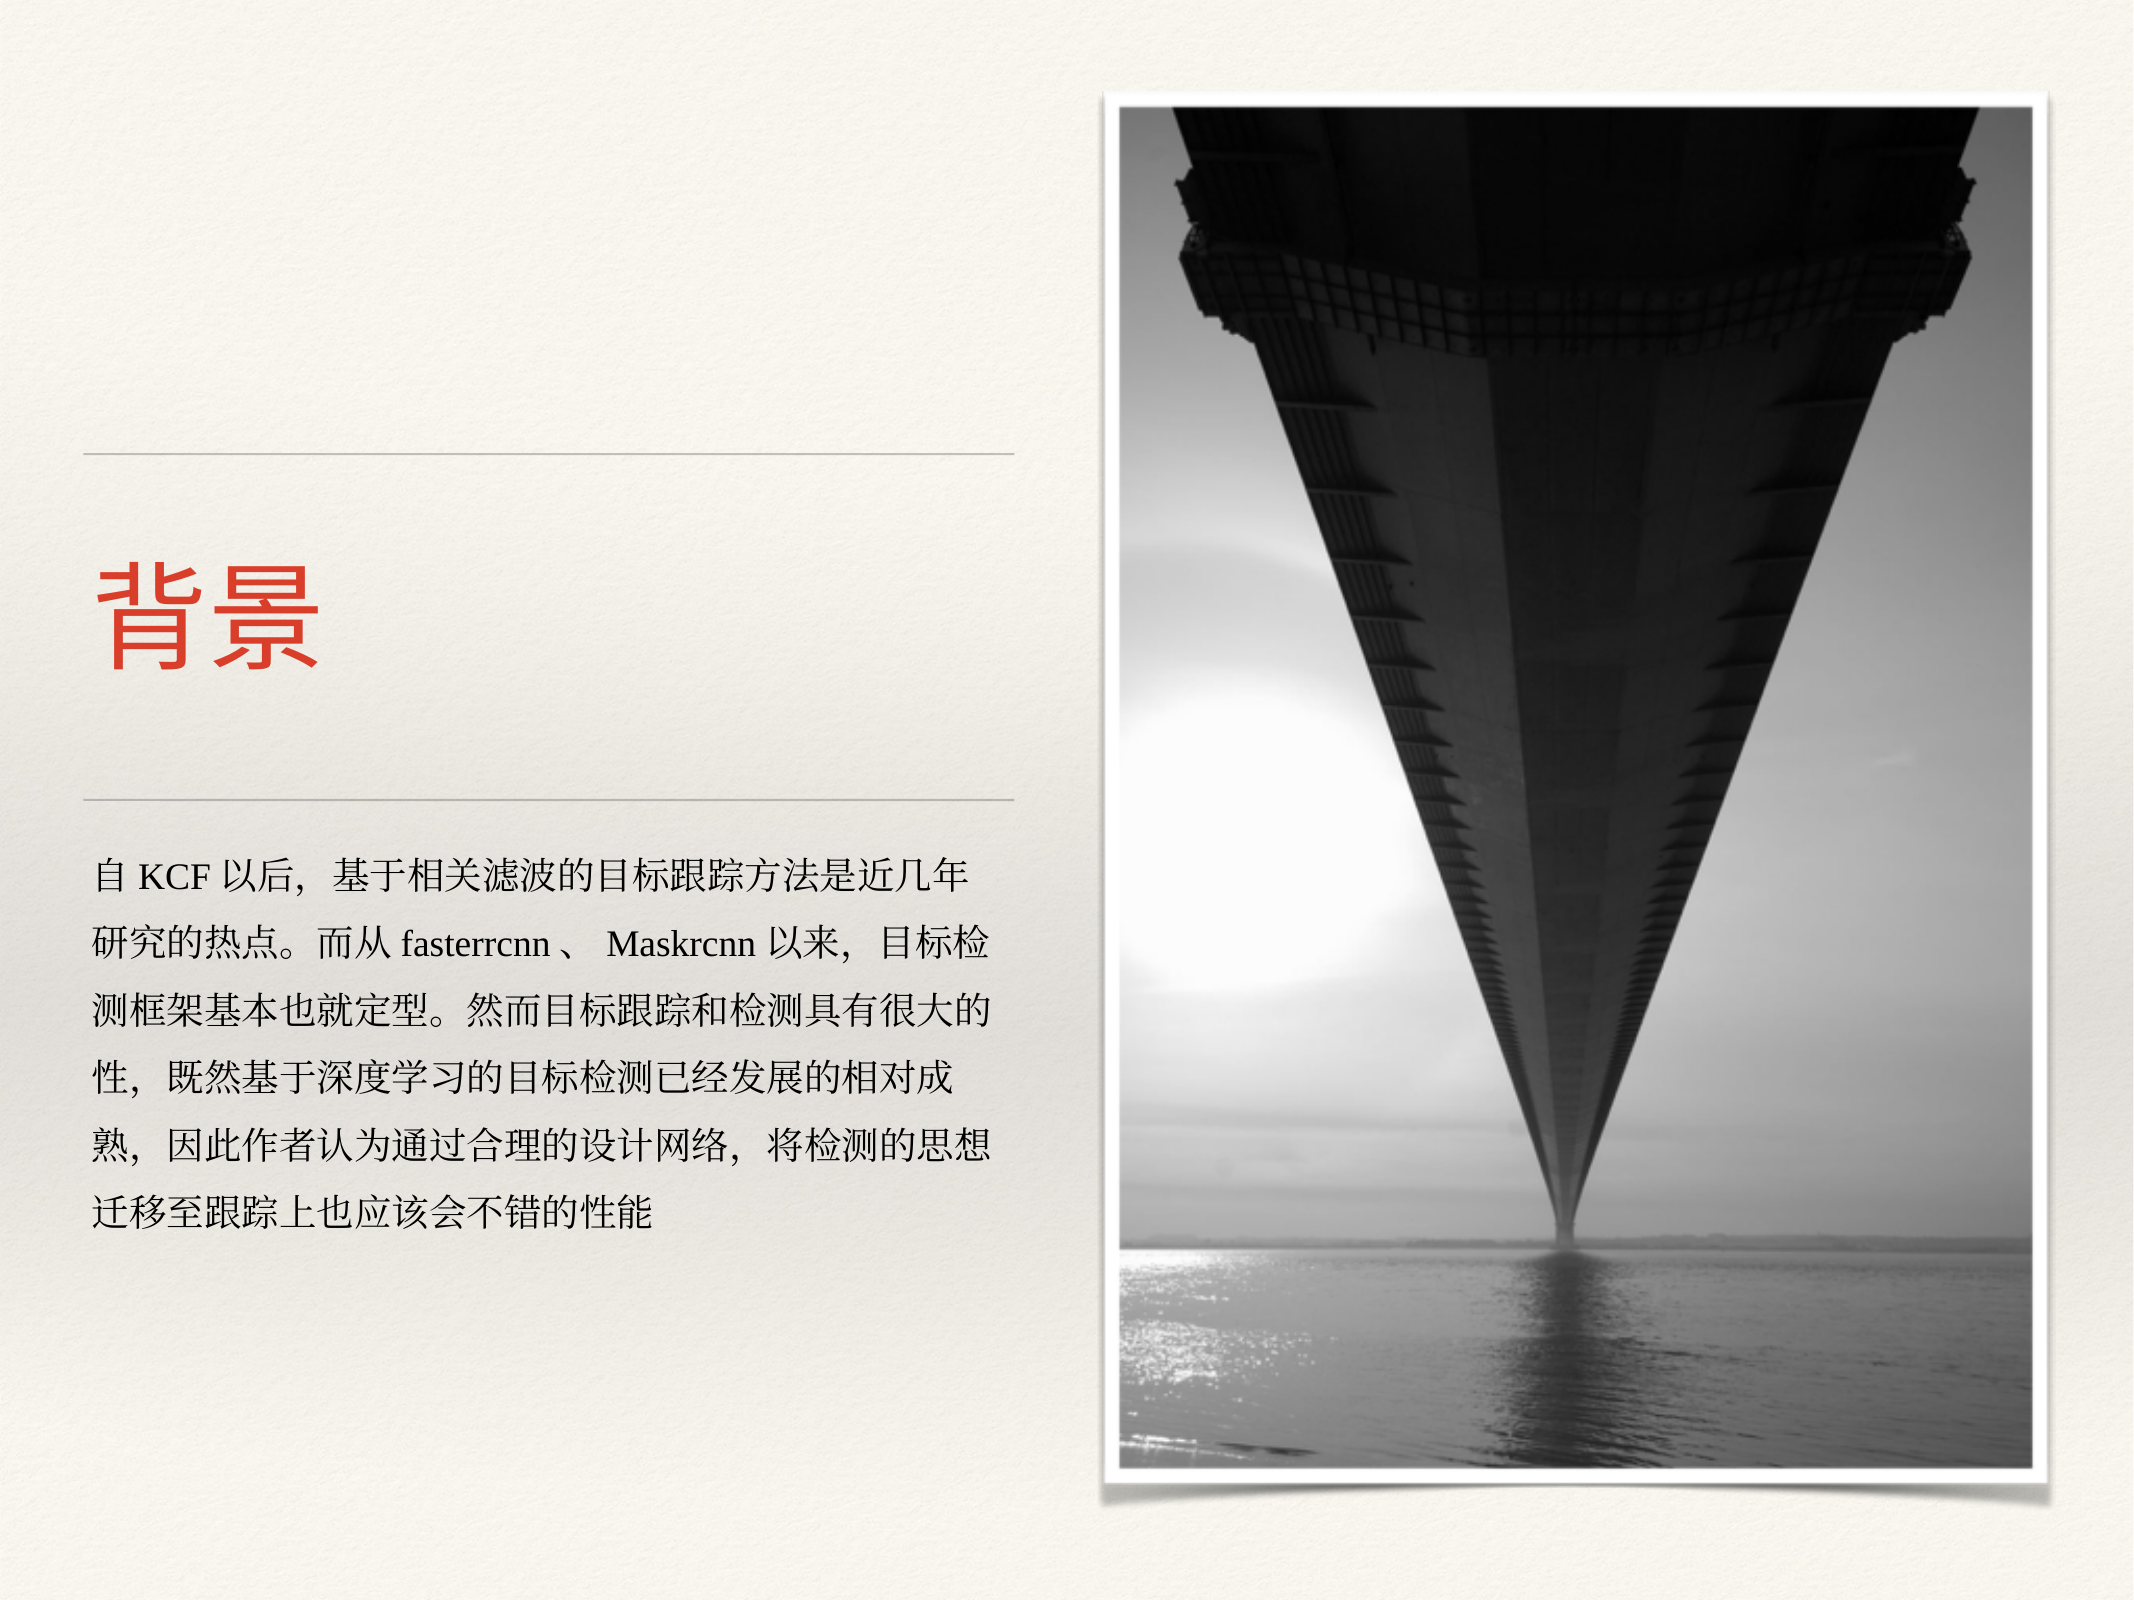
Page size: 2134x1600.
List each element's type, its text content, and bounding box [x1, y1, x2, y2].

picture [0, 0, 2134, 1600]
title 背景 [82, 455, 1016, 791]
list 自KCF以后，基于相关滤波的目标跟踪方法是近几年研究的热点。而从fasterrcnn、Maskrcnn以来，目标检测框架基本也就定型。然而目标跟踪和检测具有很大的性，既然基于深度学习的目标检测已经发展的相对成熟，因此作者认为通过合理的设计网络，将检测的思想迁移至跟踪上也应该会不错的性能 [82, 820, 1016, 1480]
